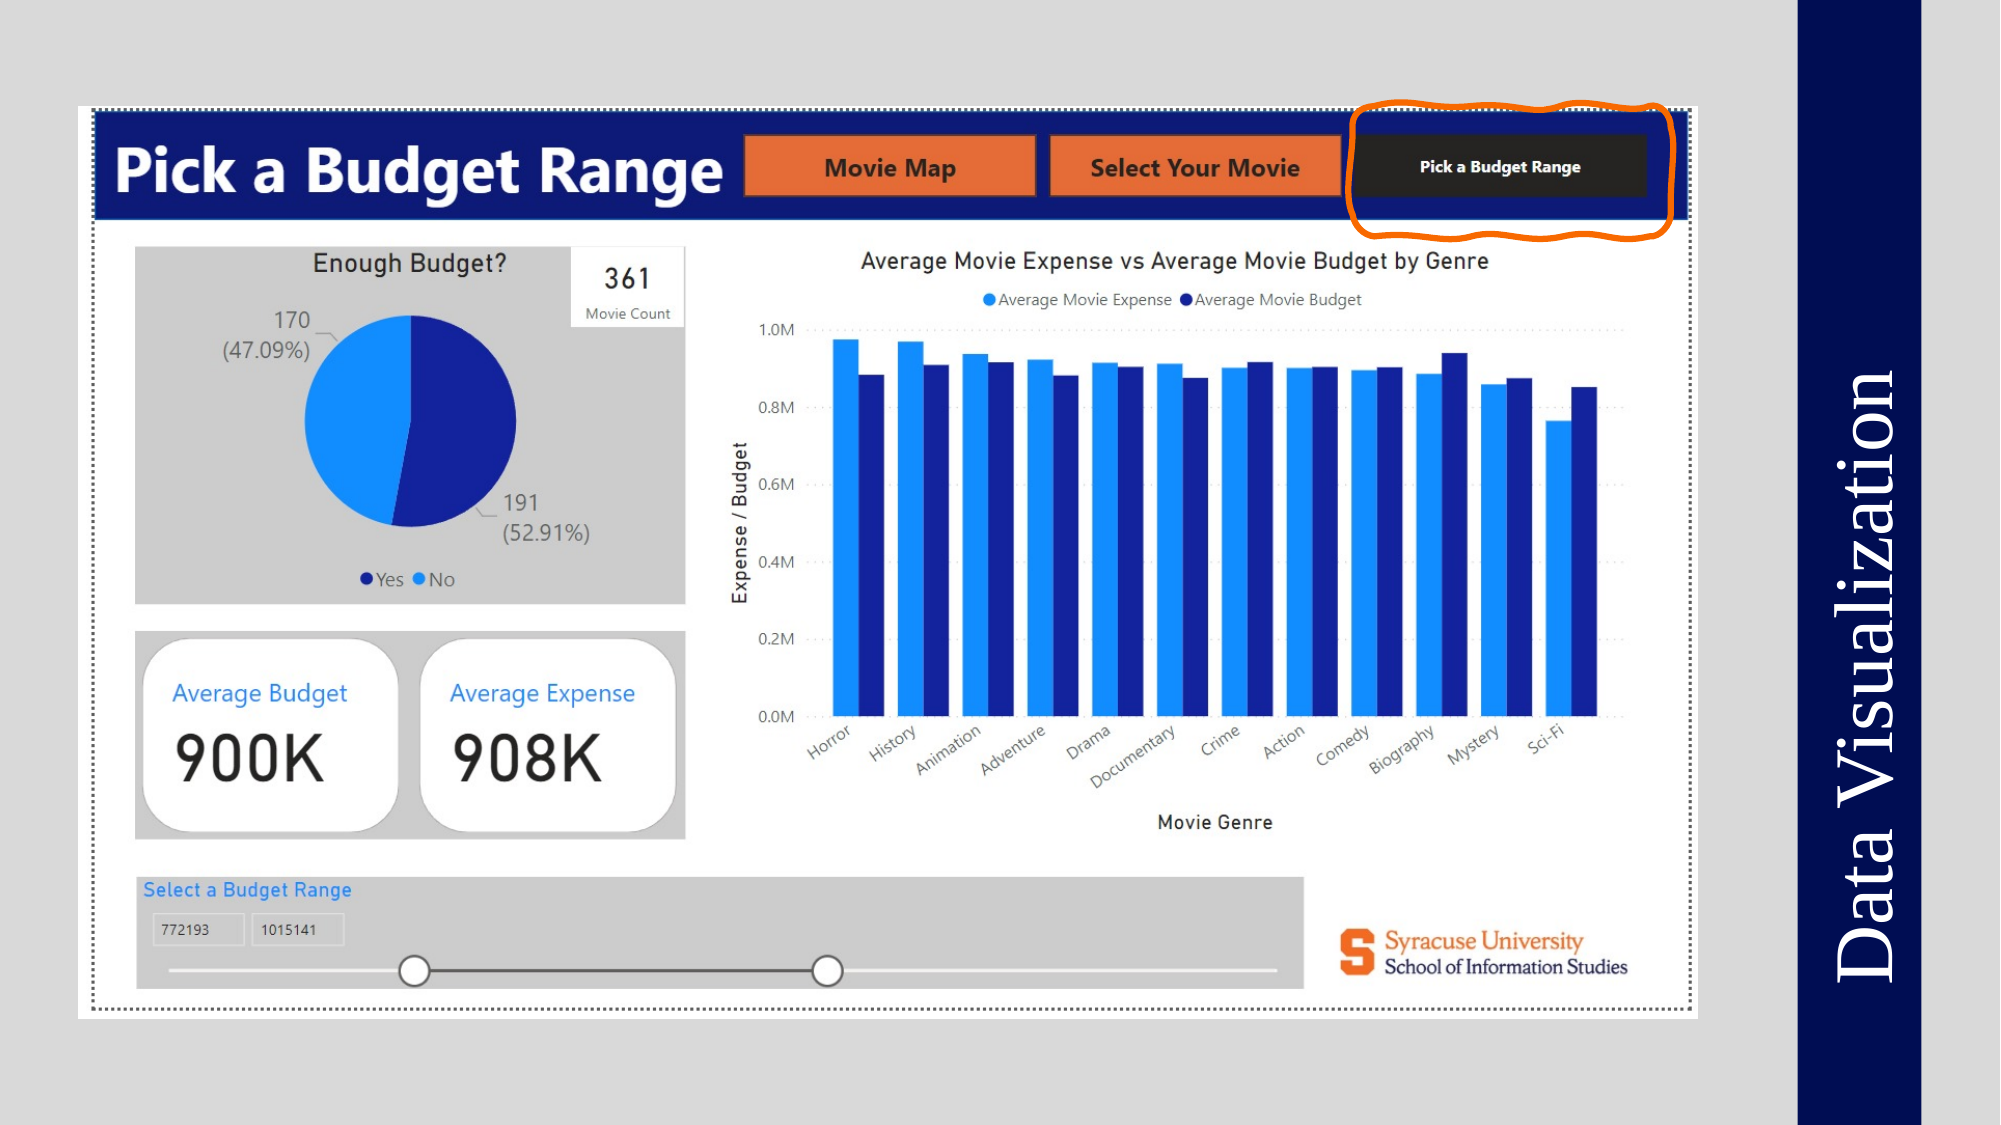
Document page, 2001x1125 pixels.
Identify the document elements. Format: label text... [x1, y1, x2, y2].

text_box [1367, 101, 1514, 106]
text_box [1557, 101, 1616, 106]
picture [78, 106, 1698, 1019]
text_box Data Visualization [1797, 0, 1922, 1125]
